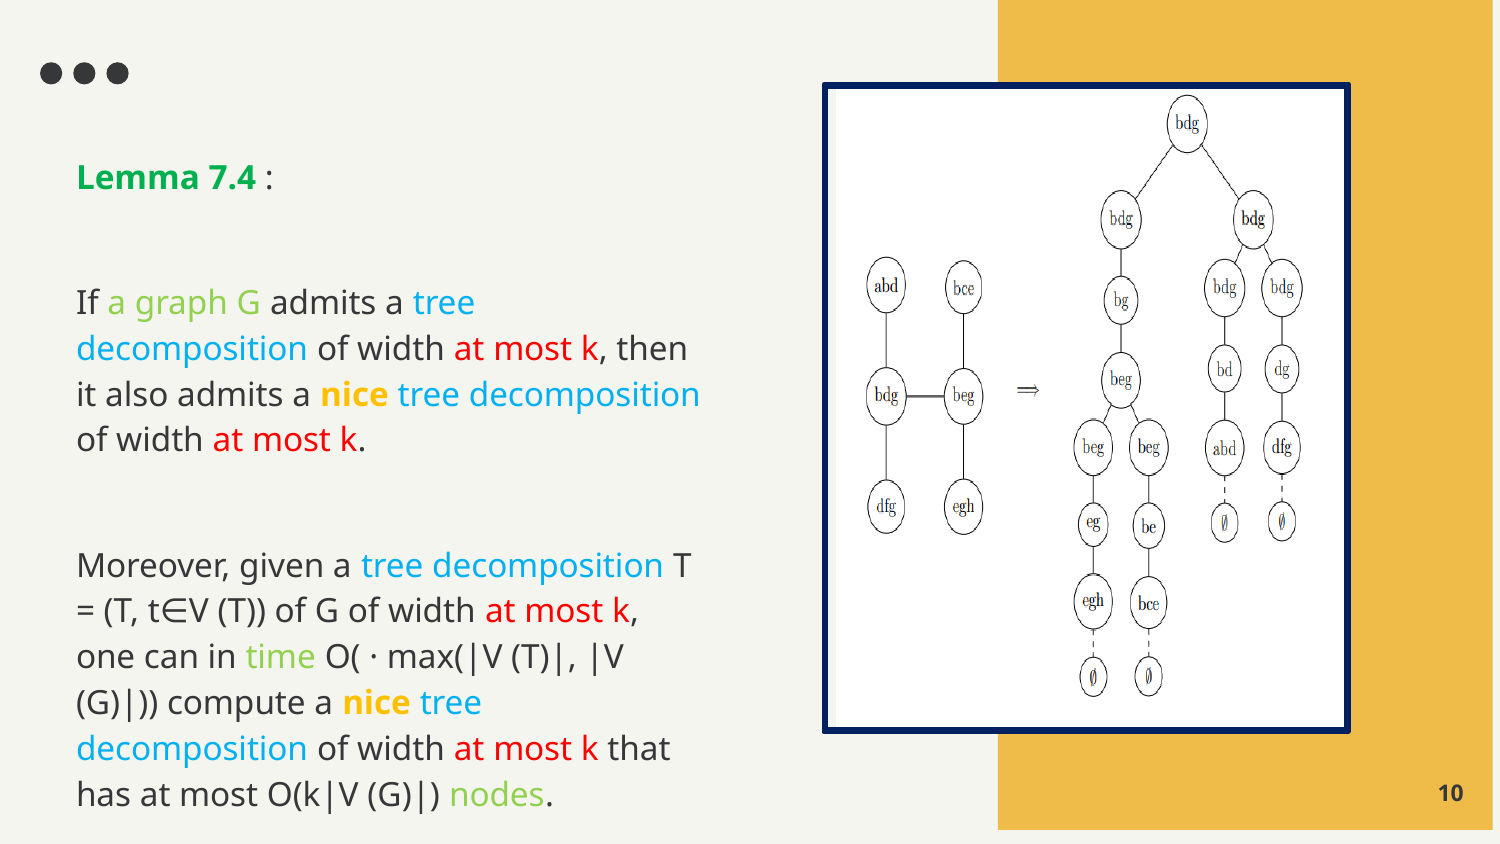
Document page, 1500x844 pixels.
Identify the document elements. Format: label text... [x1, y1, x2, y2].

slide_number 10 [1374, 779, 1464, 809]
text_box [822, 82, 836, 734]
text_box [997, 0, 1493, 830]
picture [835, 84, 1350, 733]
